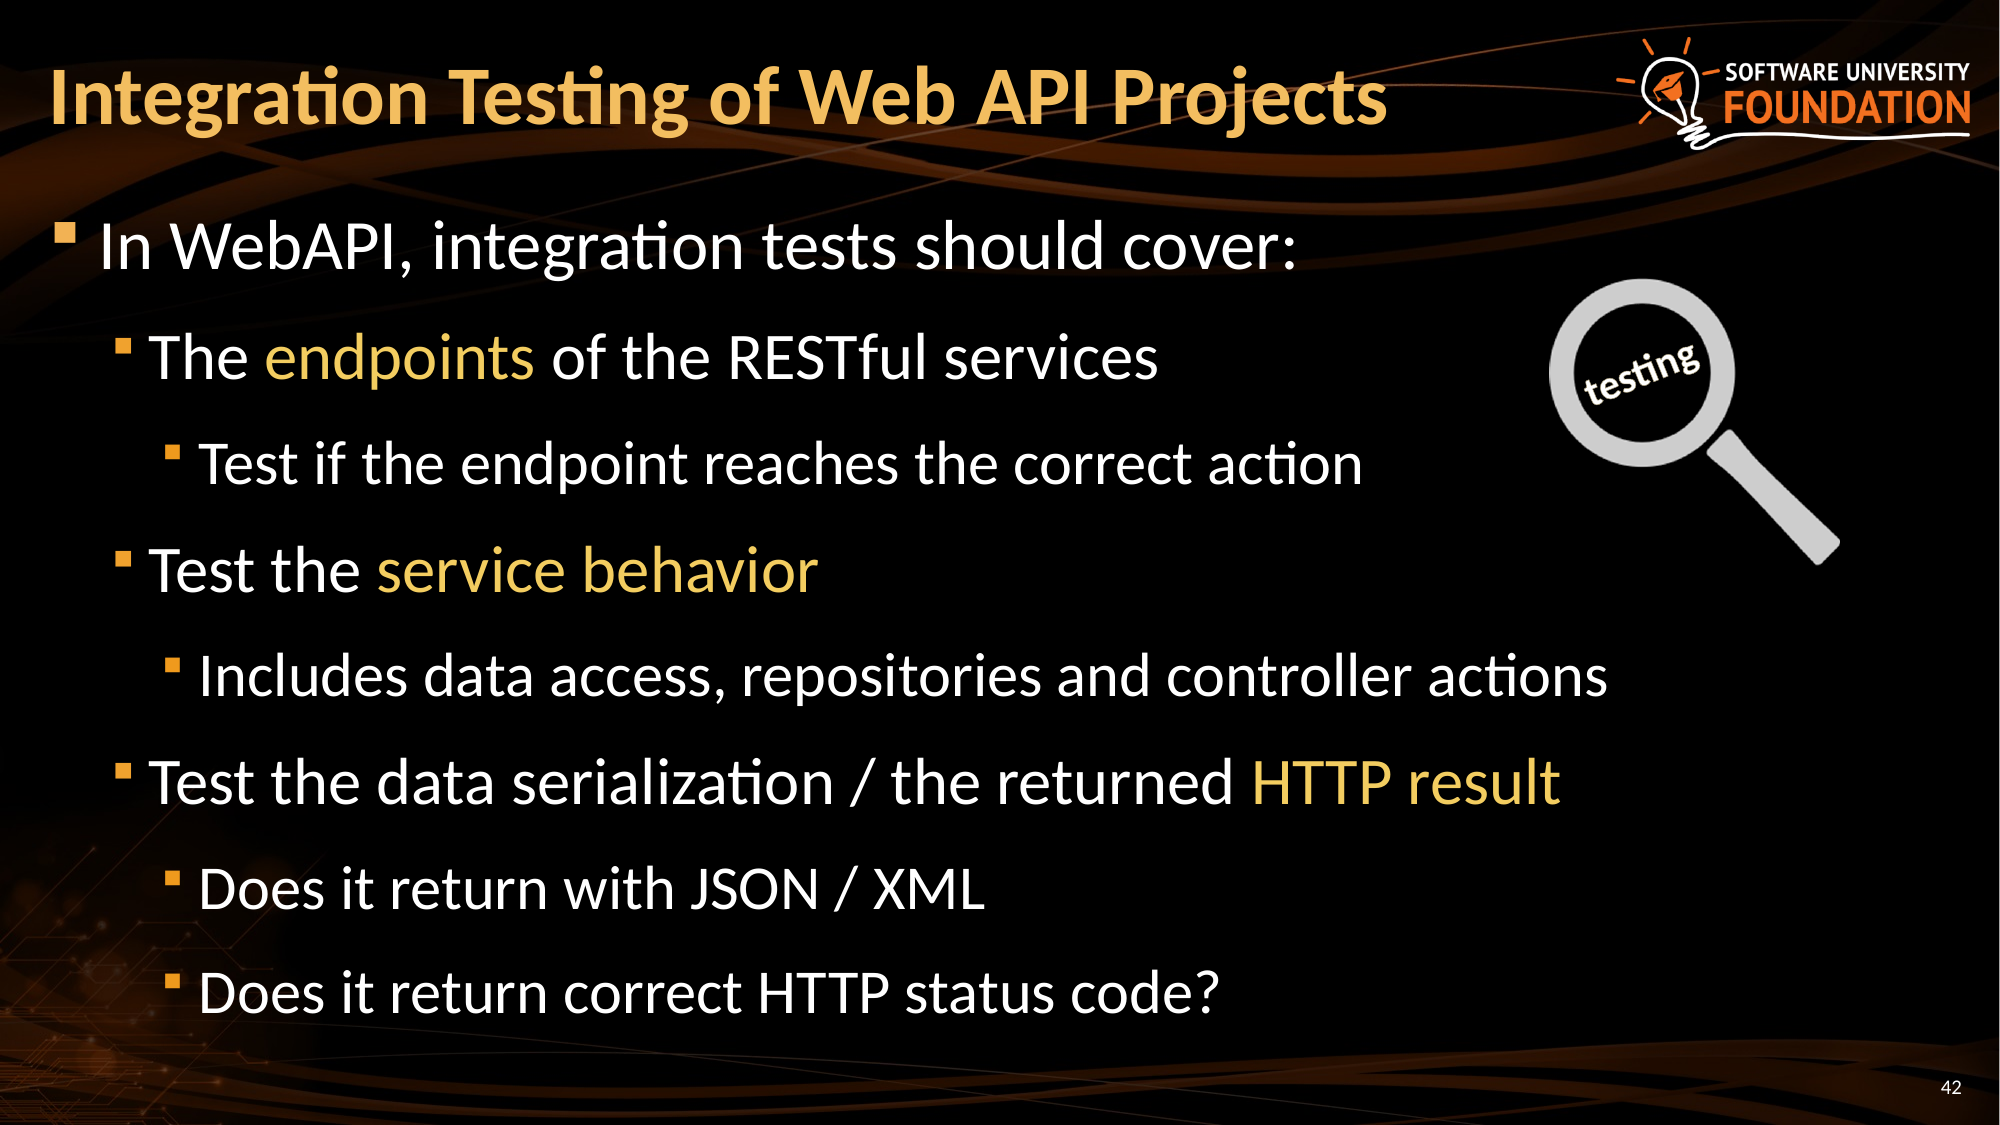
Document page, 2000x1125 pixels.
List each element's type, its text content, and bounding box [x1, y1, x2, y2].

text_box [1549, 274, 1840, 569]
title Integration Testing of Web API Projects [30, 6, 1602, 189]
slide_number 42 [1897, 1070, 1968, 1103]
picture [0, 0, 2000, 1125]
list In WebAPI, integration tests should cover: The endpoints of the RESTful services Test if the endpoint reaches the correct action Test the service behavior Includes data access, repositories and controller actions Test the data serialization / the returned HTTP result Does it return with JSON / XML Does it return correct HTTP status code? [31, 188, 1968, 1103]
